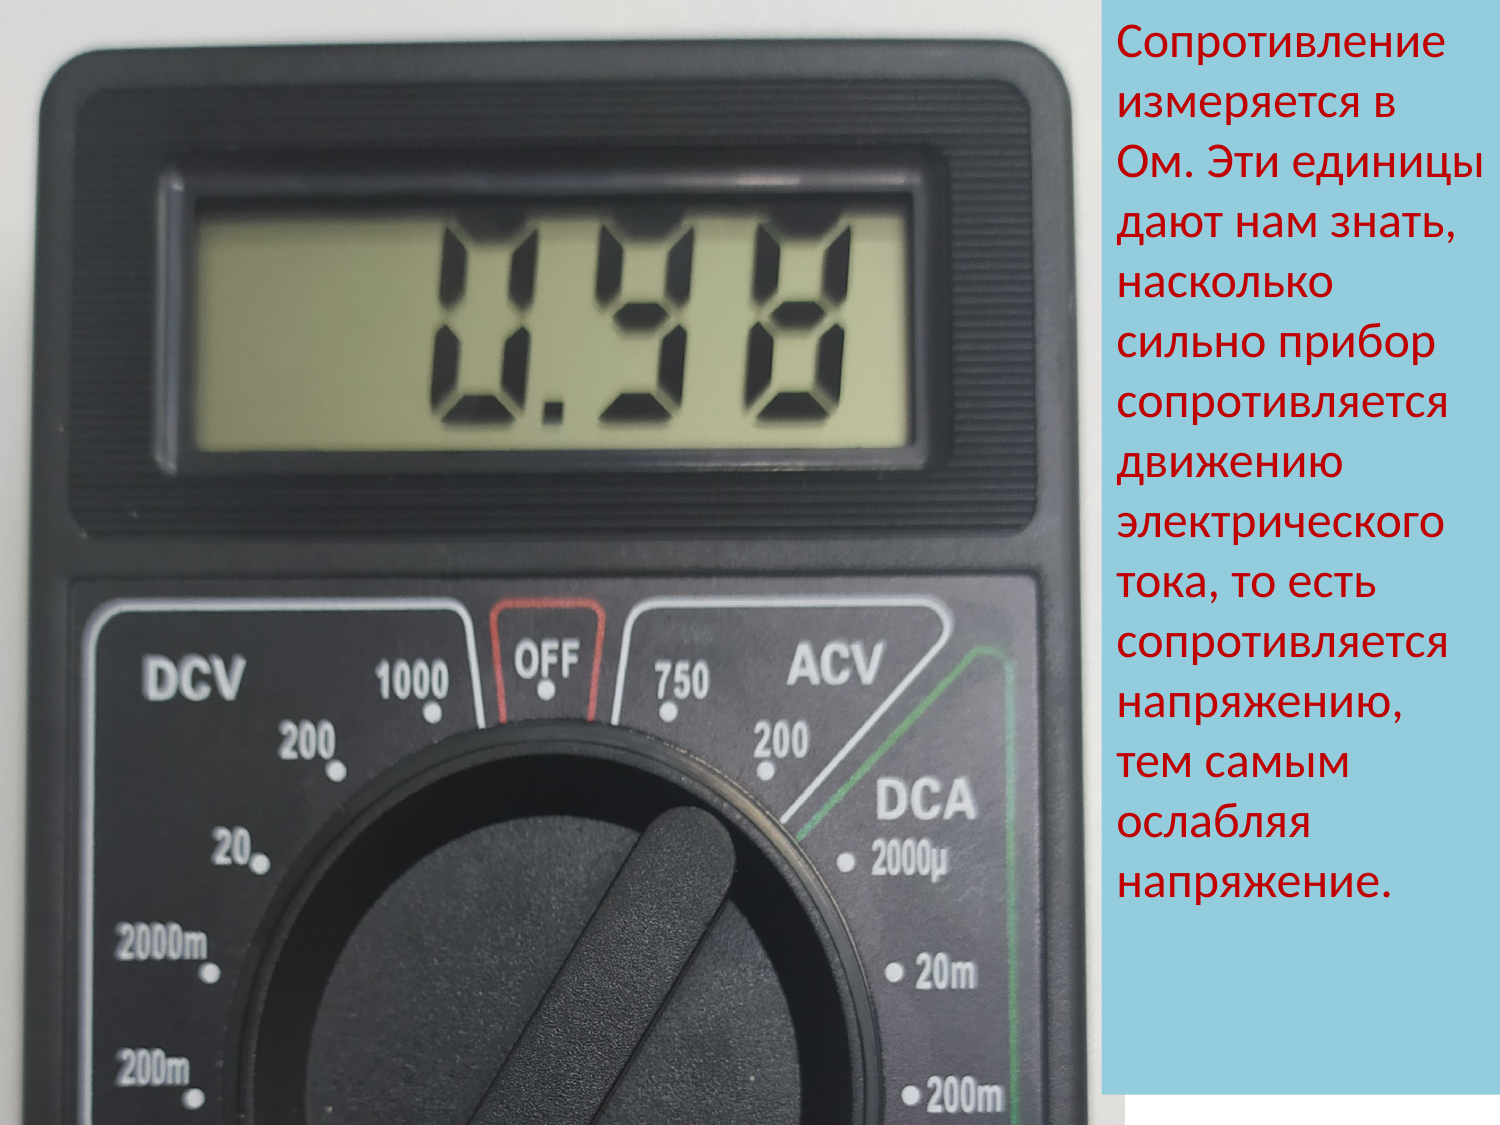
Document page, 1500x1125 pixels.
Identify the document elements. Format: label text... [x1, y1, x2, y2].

text_box Сопротивление измеряется в Ом. Эти единицы дают нам знать, насколько сильно прибор сопротивляется движению электрического тока, то есть сопротивляется напряжению, тем самым ослабляя напряжение. [1126, 0, 1500, 1095]
picture [0, 0, 1126, 1125]
